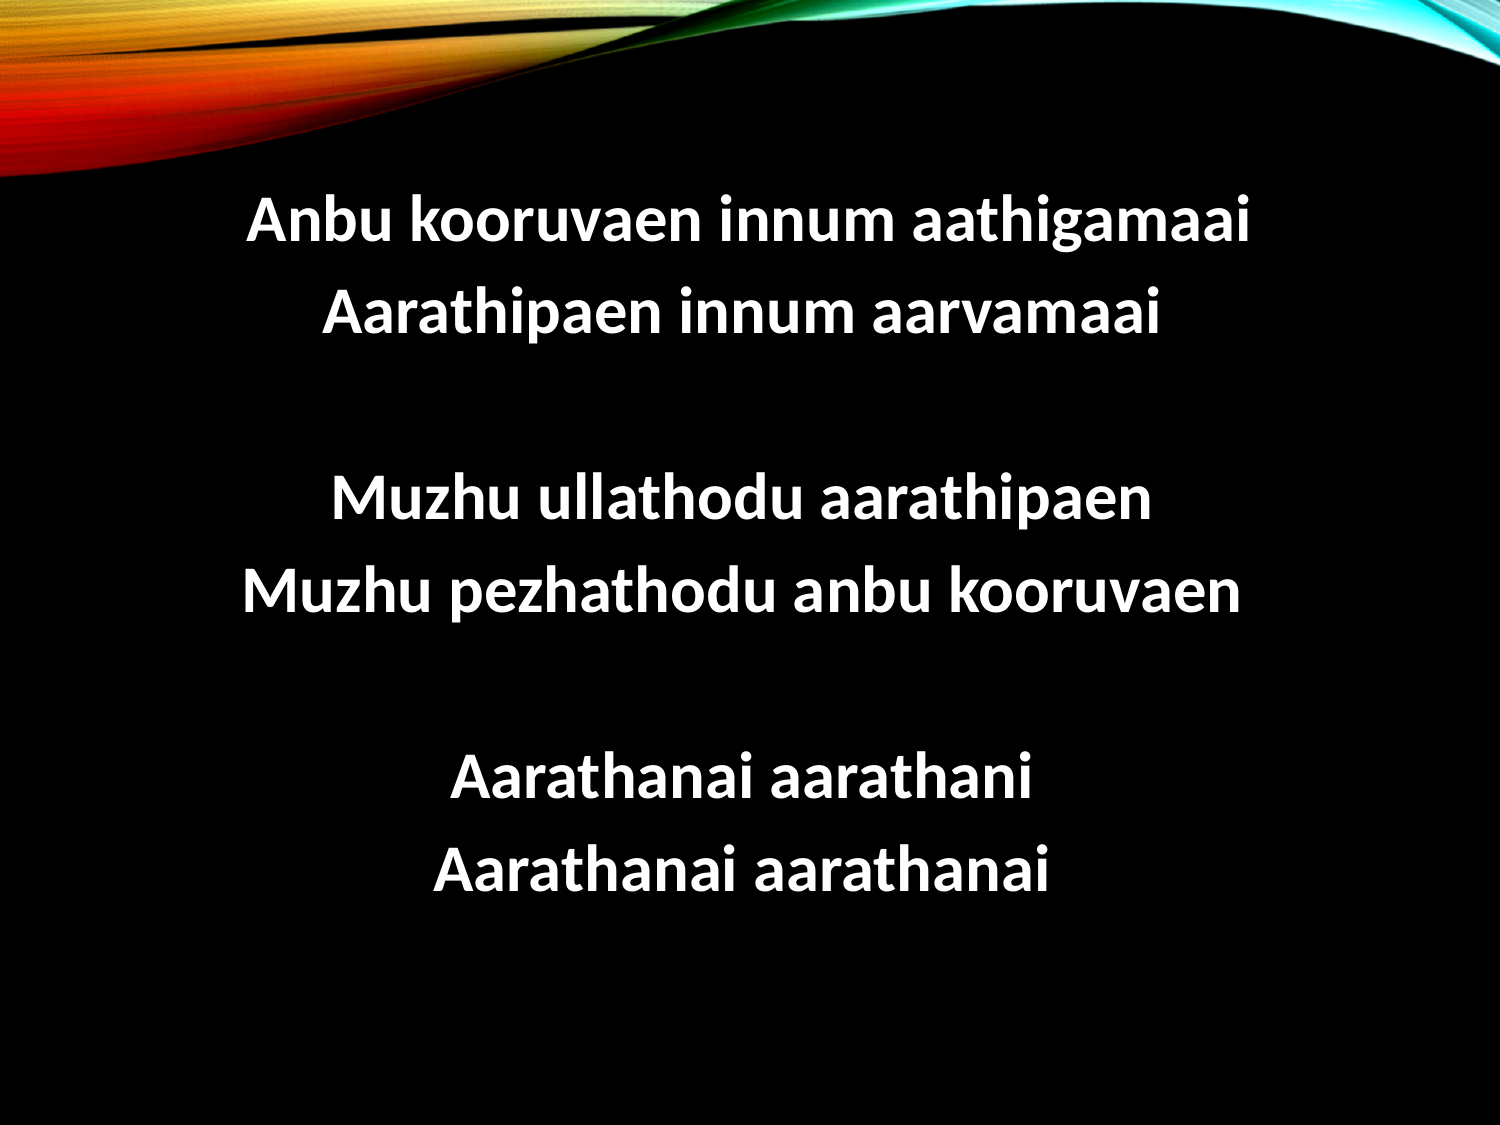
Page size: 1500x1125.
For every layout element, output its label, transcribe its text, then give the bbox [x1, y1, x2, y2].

picture [0, 0, 1500, 178]
list Anbu kooruvaen innum aathigamaai Aarathipaen innum aarvamaai Muzhu ullathodu aarathipaen Muzhu pezhathodu anbu kooruvaen Aarathanai aarathani Aarathanai aarathanai [75, 75, 1425, 1005]
